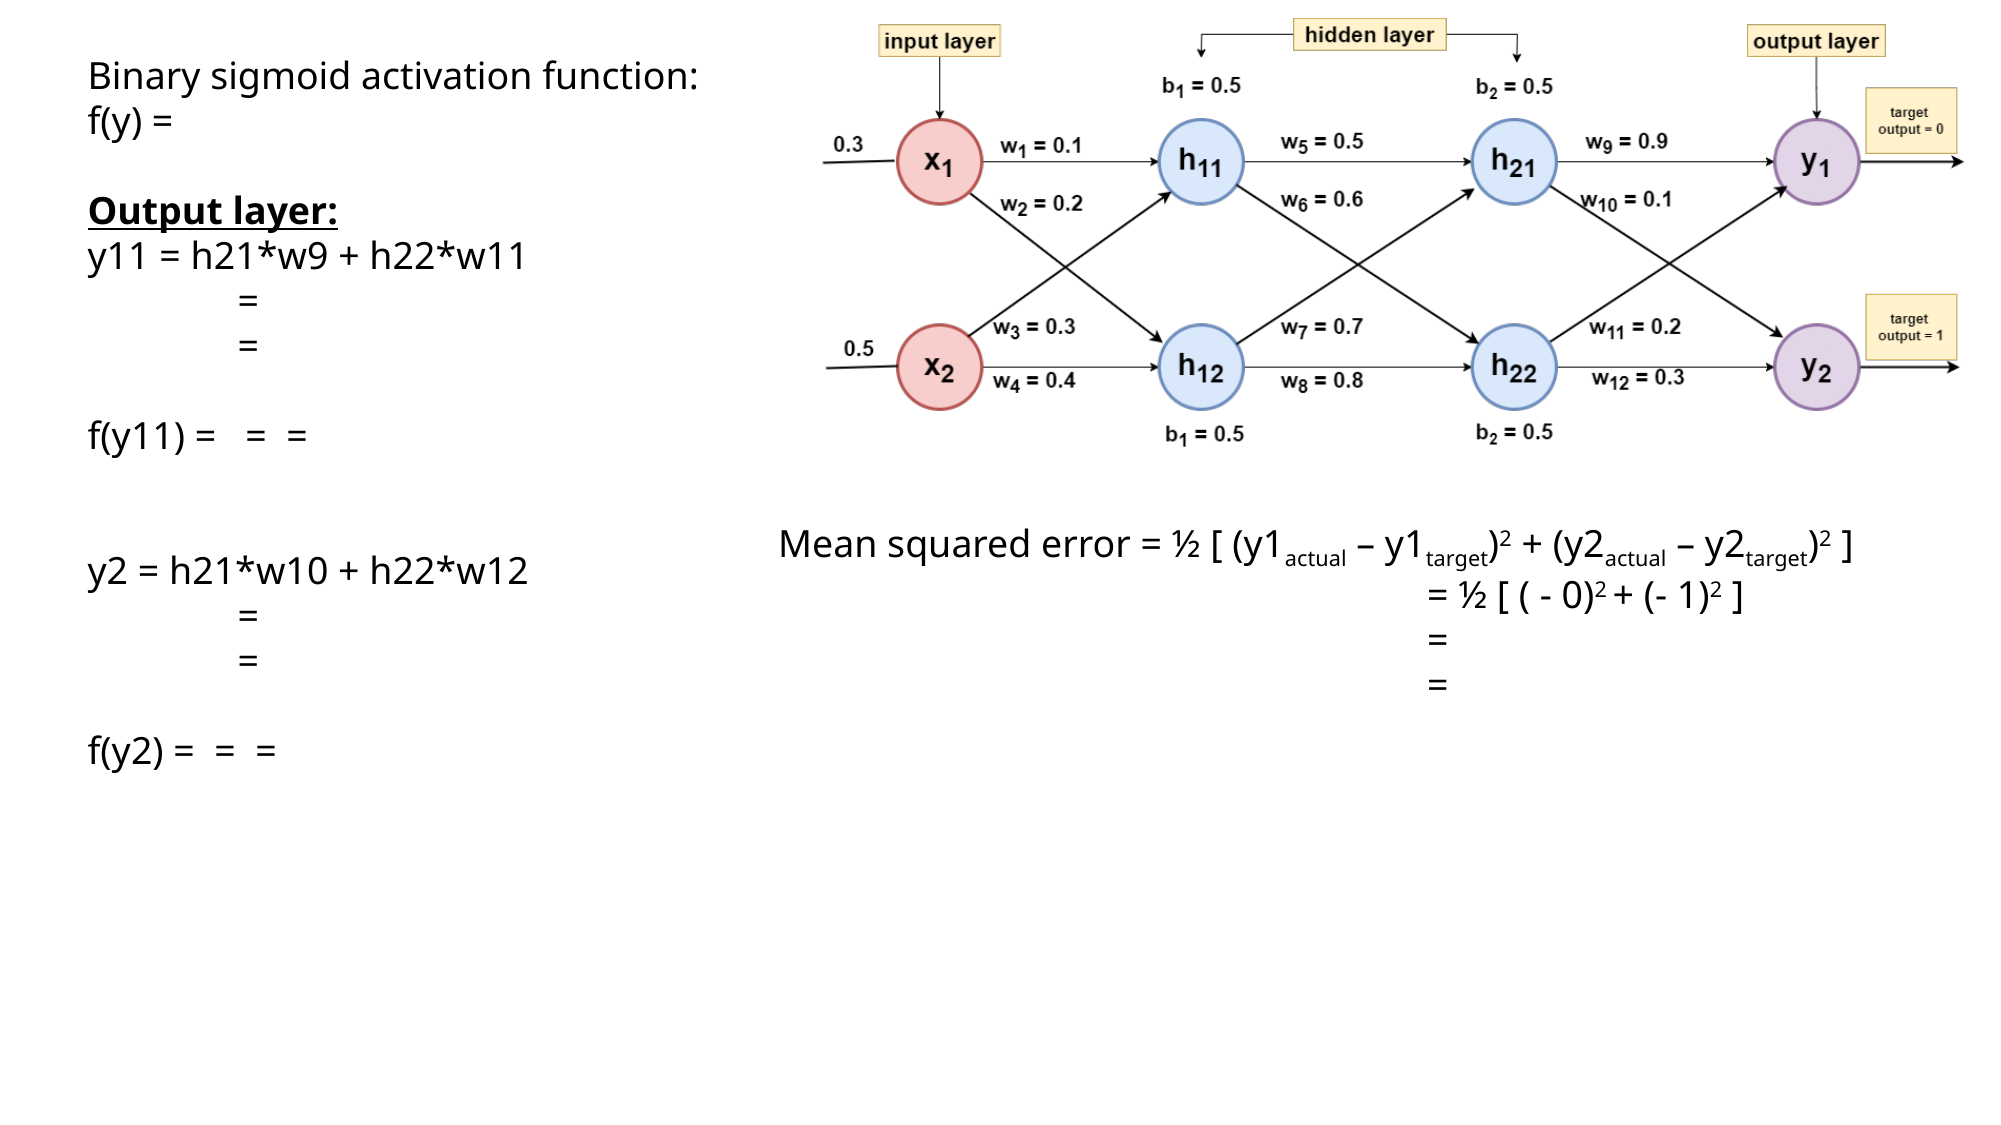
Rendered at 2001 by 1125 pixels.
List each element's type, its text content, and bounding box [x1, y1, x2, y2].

picture [809, 18, 1974, 453]
text_box Mean squared error = ½ [ (y1actual – y1target)2 + (y2actual – y2target)2 ] = ½ [ ( - 0)2 + (- 1)2 ] = = [763, 512, 2000, 714]
